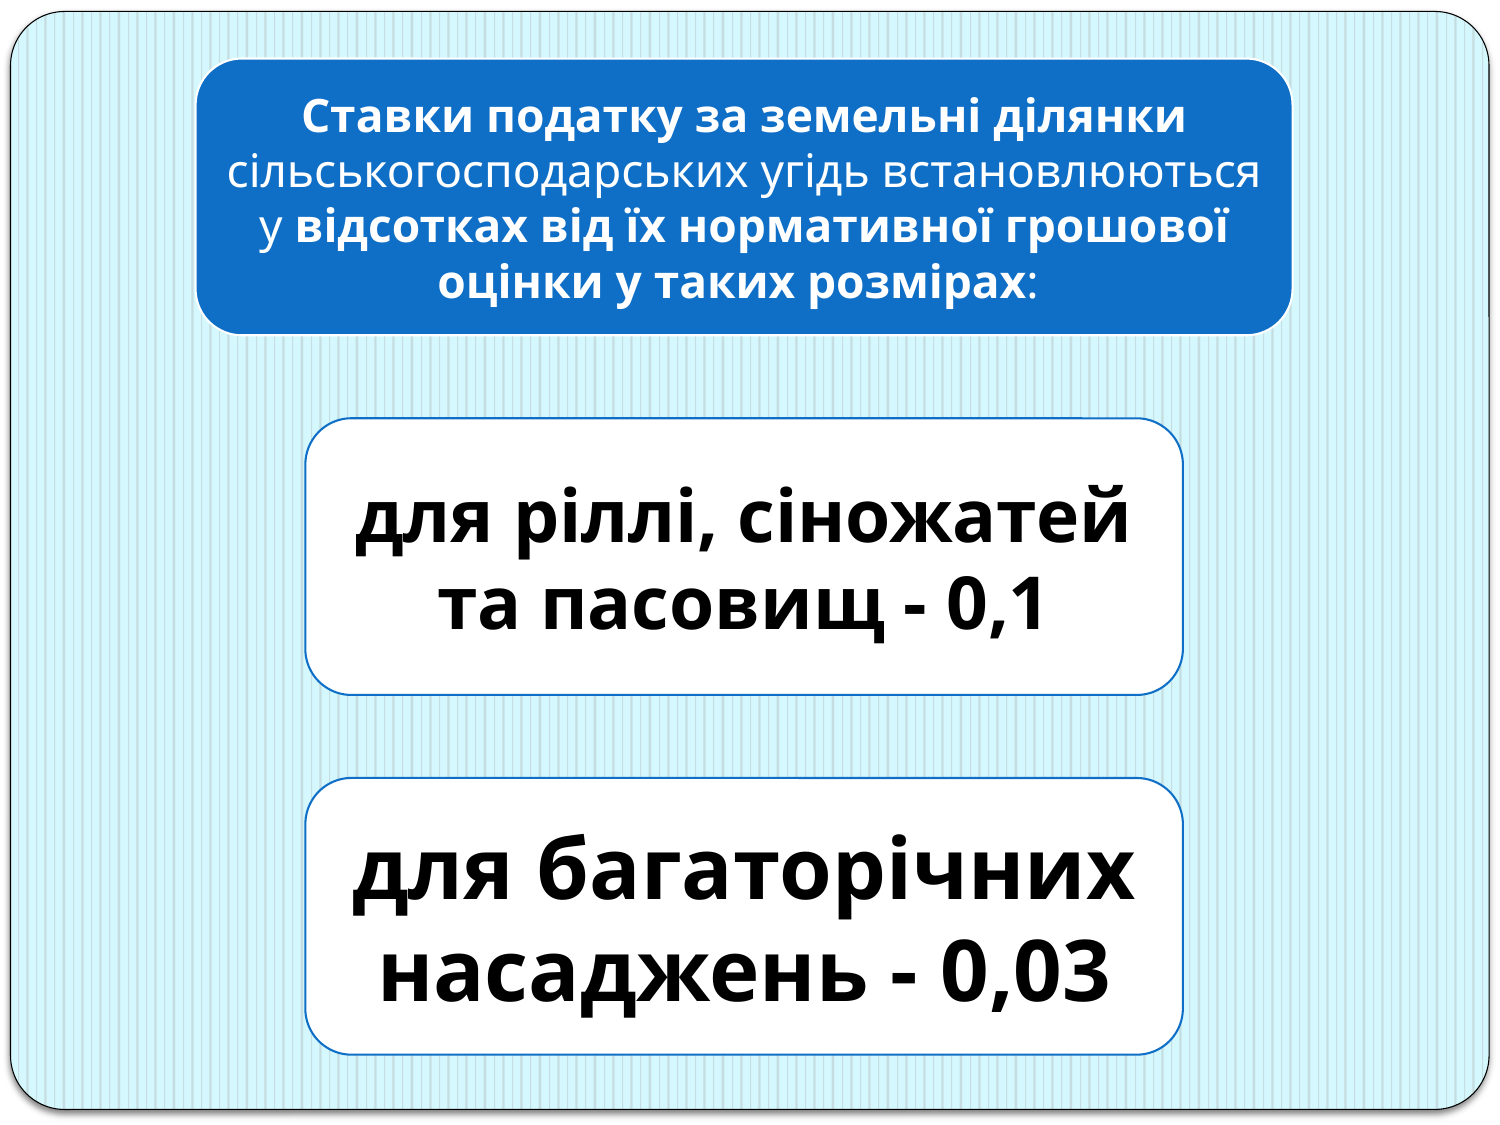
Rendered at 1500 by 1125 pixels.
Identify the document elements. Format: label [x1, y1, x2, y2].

list [58, 58, 1430, 1055]
